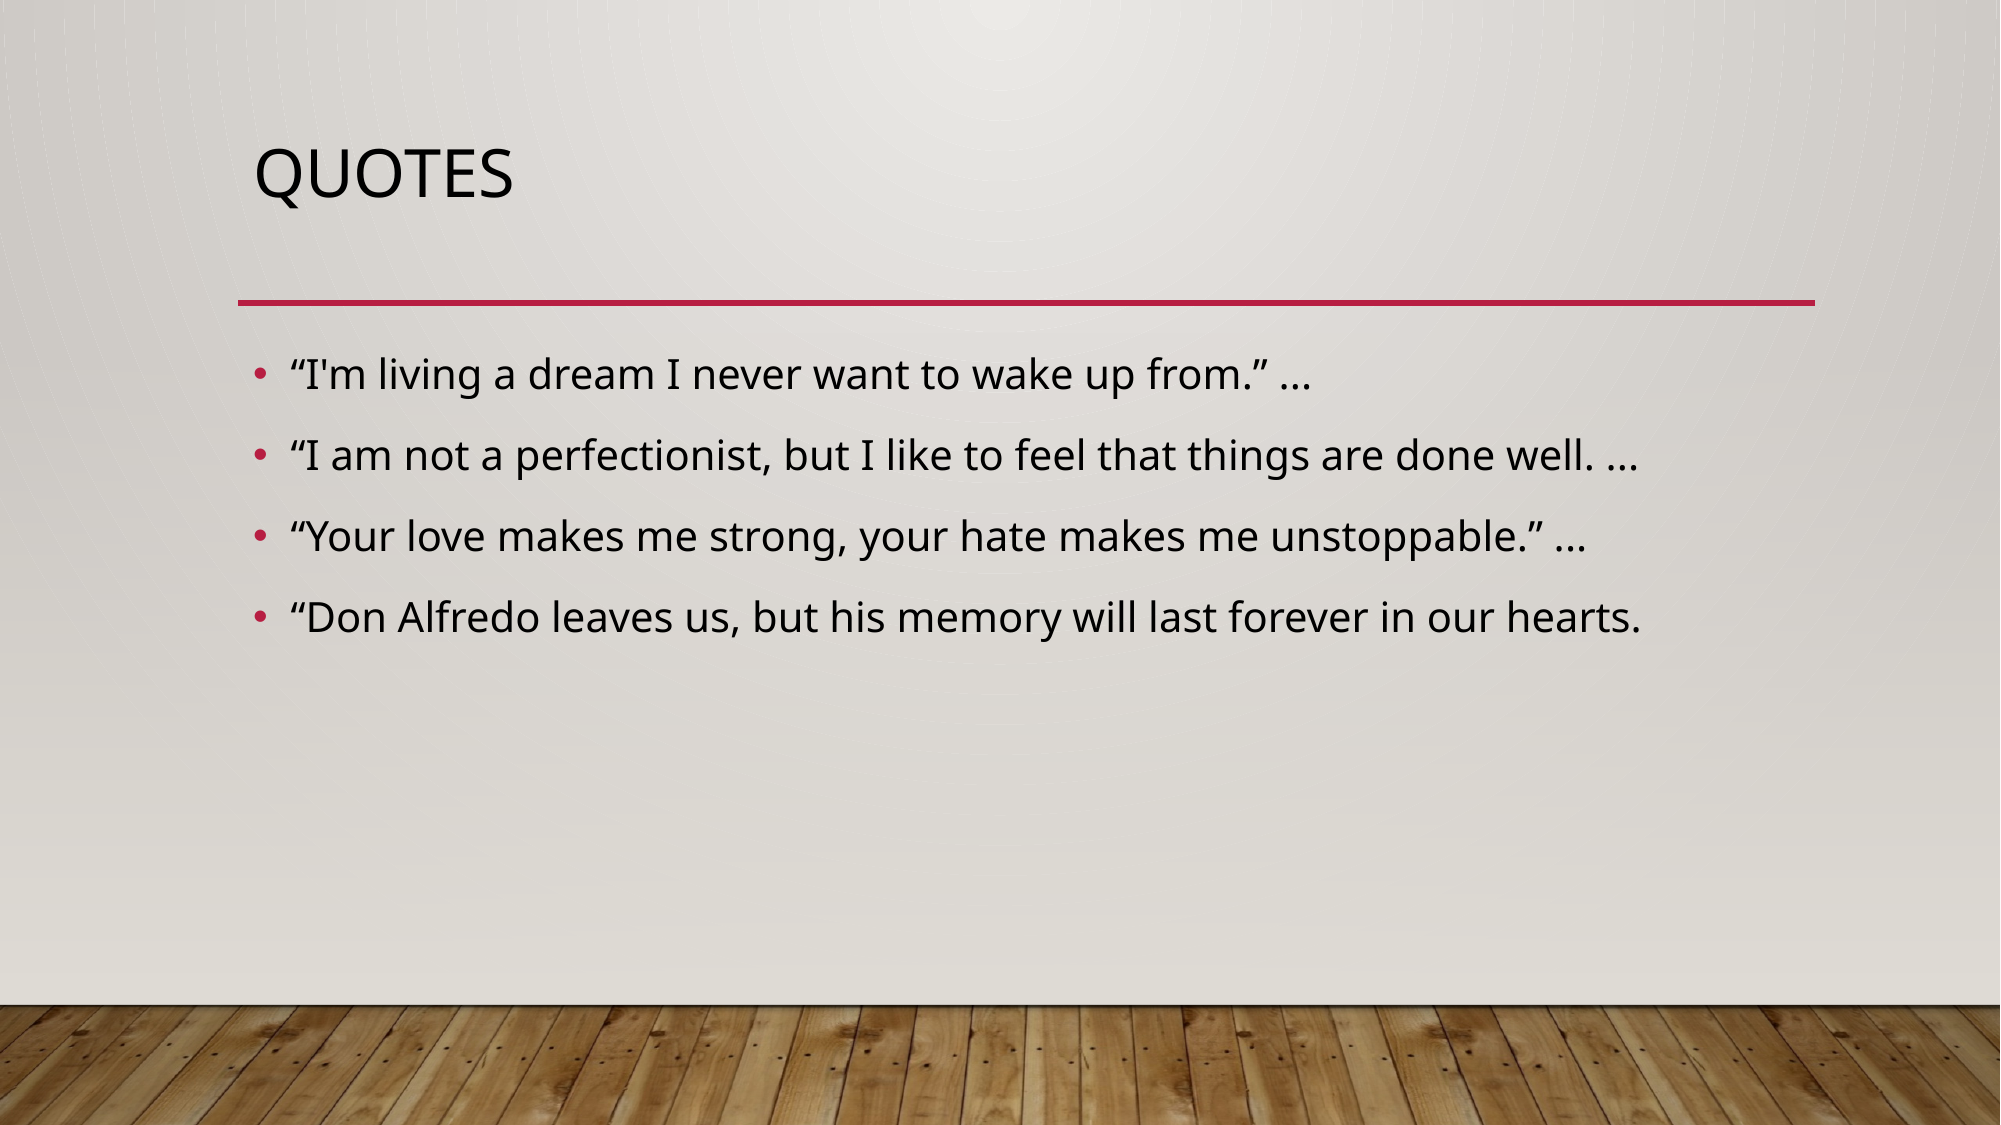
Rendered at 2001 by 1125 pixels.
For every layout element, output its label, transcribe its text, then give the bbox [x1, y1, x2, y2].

picture [0, 1005, 2000, 1125]
list “I'm living a dream I never want to wake up from.” ... “I am not a perfectionist, but I like to feel that things are done well. ... “Your love makes me strong, your hate makes me unstoppable.” ... “Don Alfredo leaves us, but his memory will last forever in our hearts. [238, 330, 1814, 897]
title QUOTES [238, 131, 1814, 305]
